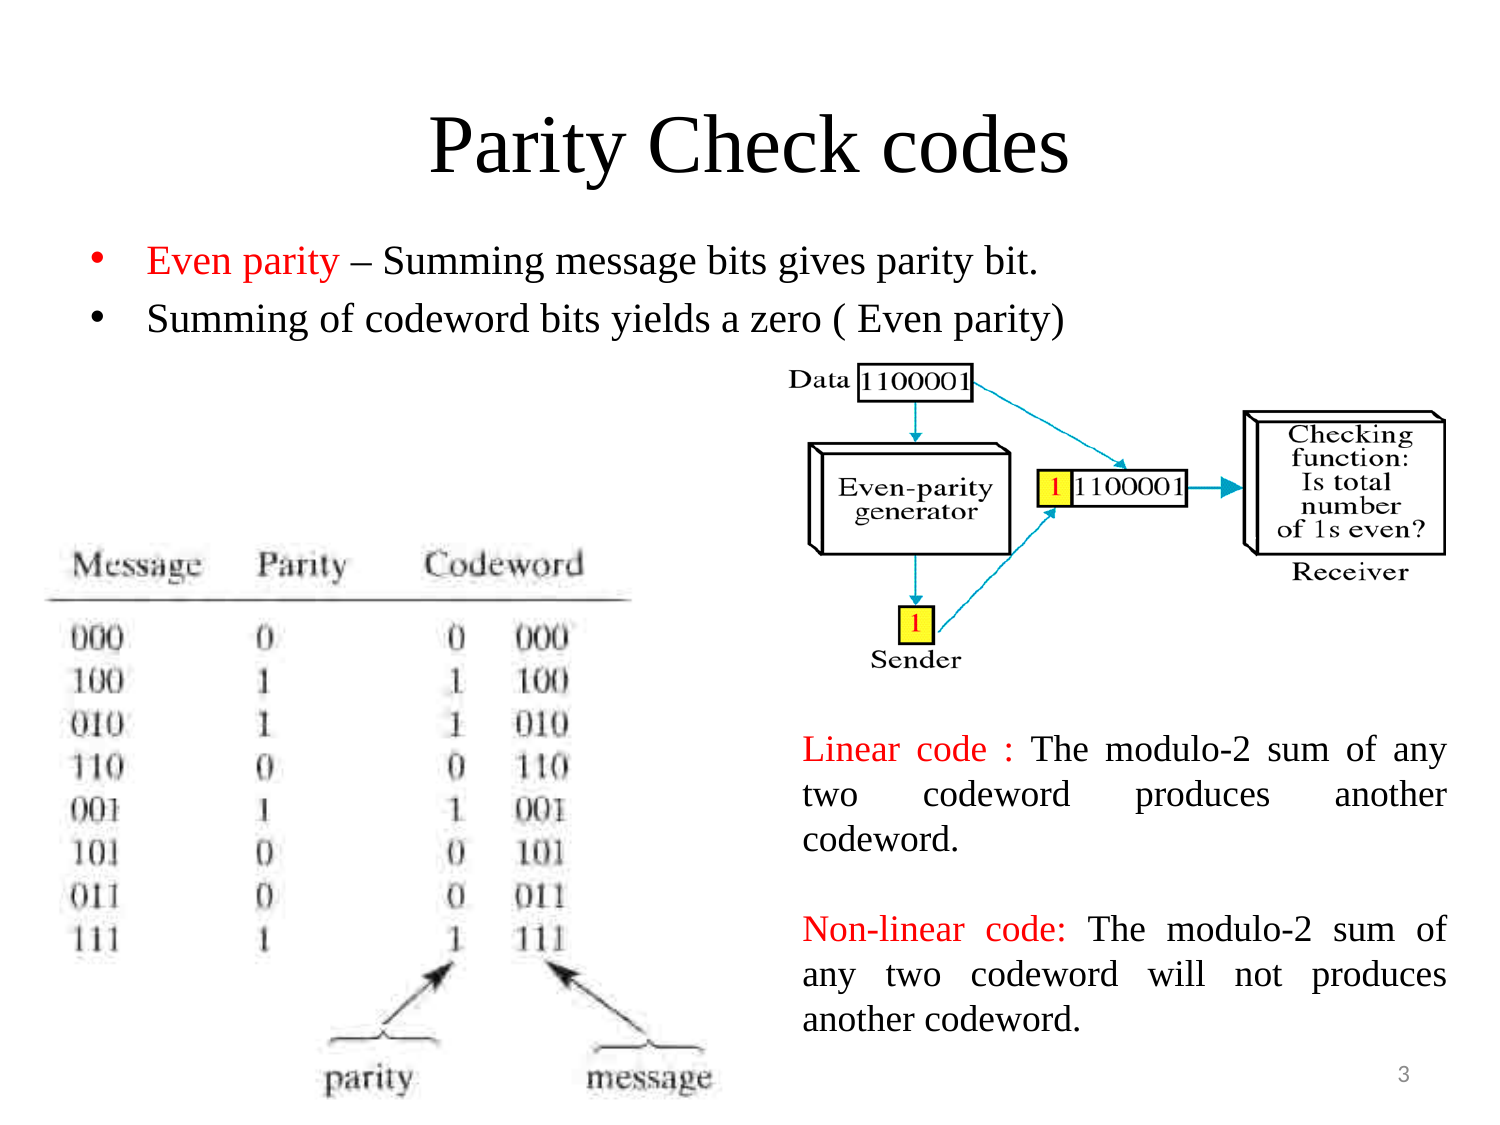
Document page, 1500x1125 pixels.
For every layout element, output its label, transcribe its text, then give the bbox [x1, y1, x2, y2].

slide_number 3 [1074, 1042, 1425, 1103]
title Parity Check codes [75, 45, 1425, 224]
list Even parity – Summing message bits gives parity bit. Summing of codeword bits yields a zero ( Even parity) [75, 224, 1425, 968]
picture [24, 529, 732, 1113]
picture [787, 362, 1462, 676]
text_box Linear code : The modulo-2 sum of any two codeword produces another codeword. Non-linear code: The modulo-2 sum of any two codeword will not produces another codeword. [787, 716, 1463, 1047]
